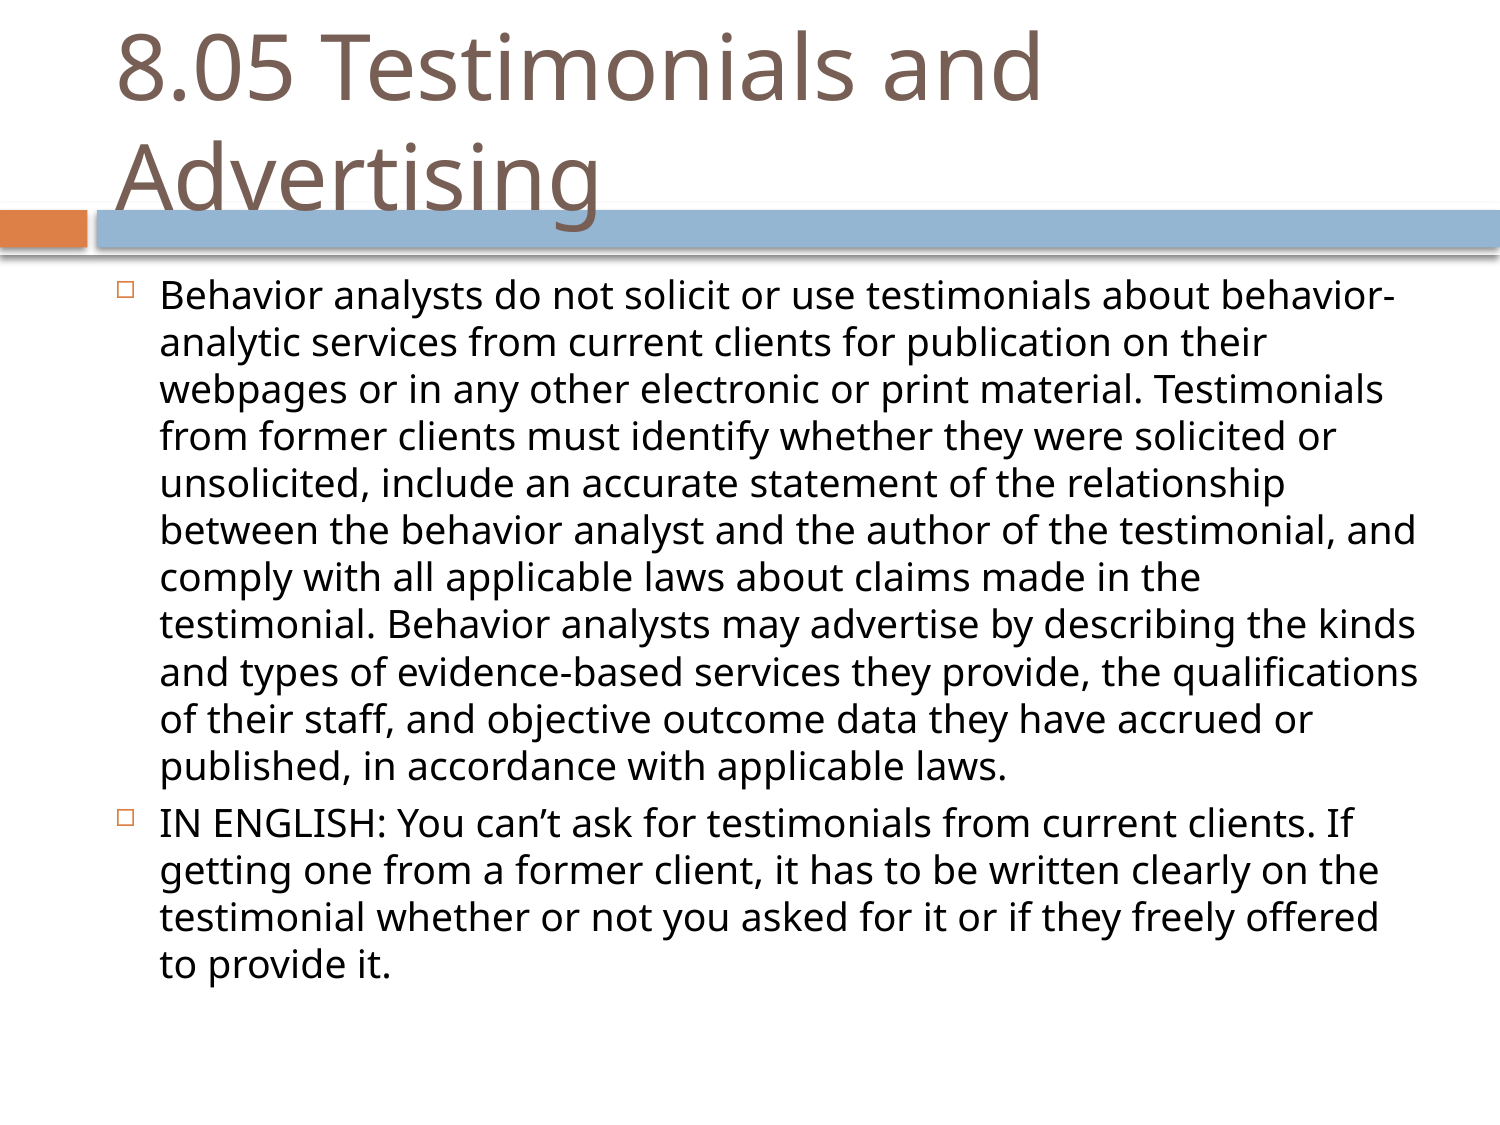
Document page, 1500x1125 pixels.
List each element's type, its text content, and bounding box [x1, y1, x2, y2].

title 8.05 Testimonials and Advertising [100, 37, 1438, 200]
list Behavior analysts do not solicit or use testimonials about behavior-analytic services from current clients for publication on their webpages or in any other electronic or print material. Testimonials from former clients must identify whether they were solicited or unsolicited, include an accurate statement of the relationship between the behavior analyst and the author of the testimonial, and comply with all applicable laws about claims made in the testimonial. Behavior analysts may advertise by describing the kinds and types of evidence-based services they provide, the qualifications of their staff, and objective outcome data they have accrued or published, in accordance with applicable laws. IN ENGLISH: You can’t ask for testimonials from current clients. If getting one from a former client, it has to be written clearly on the testimonial whether or not you asked for it or if they freely offered to provide it. [100, 262, 1438, 1000]
